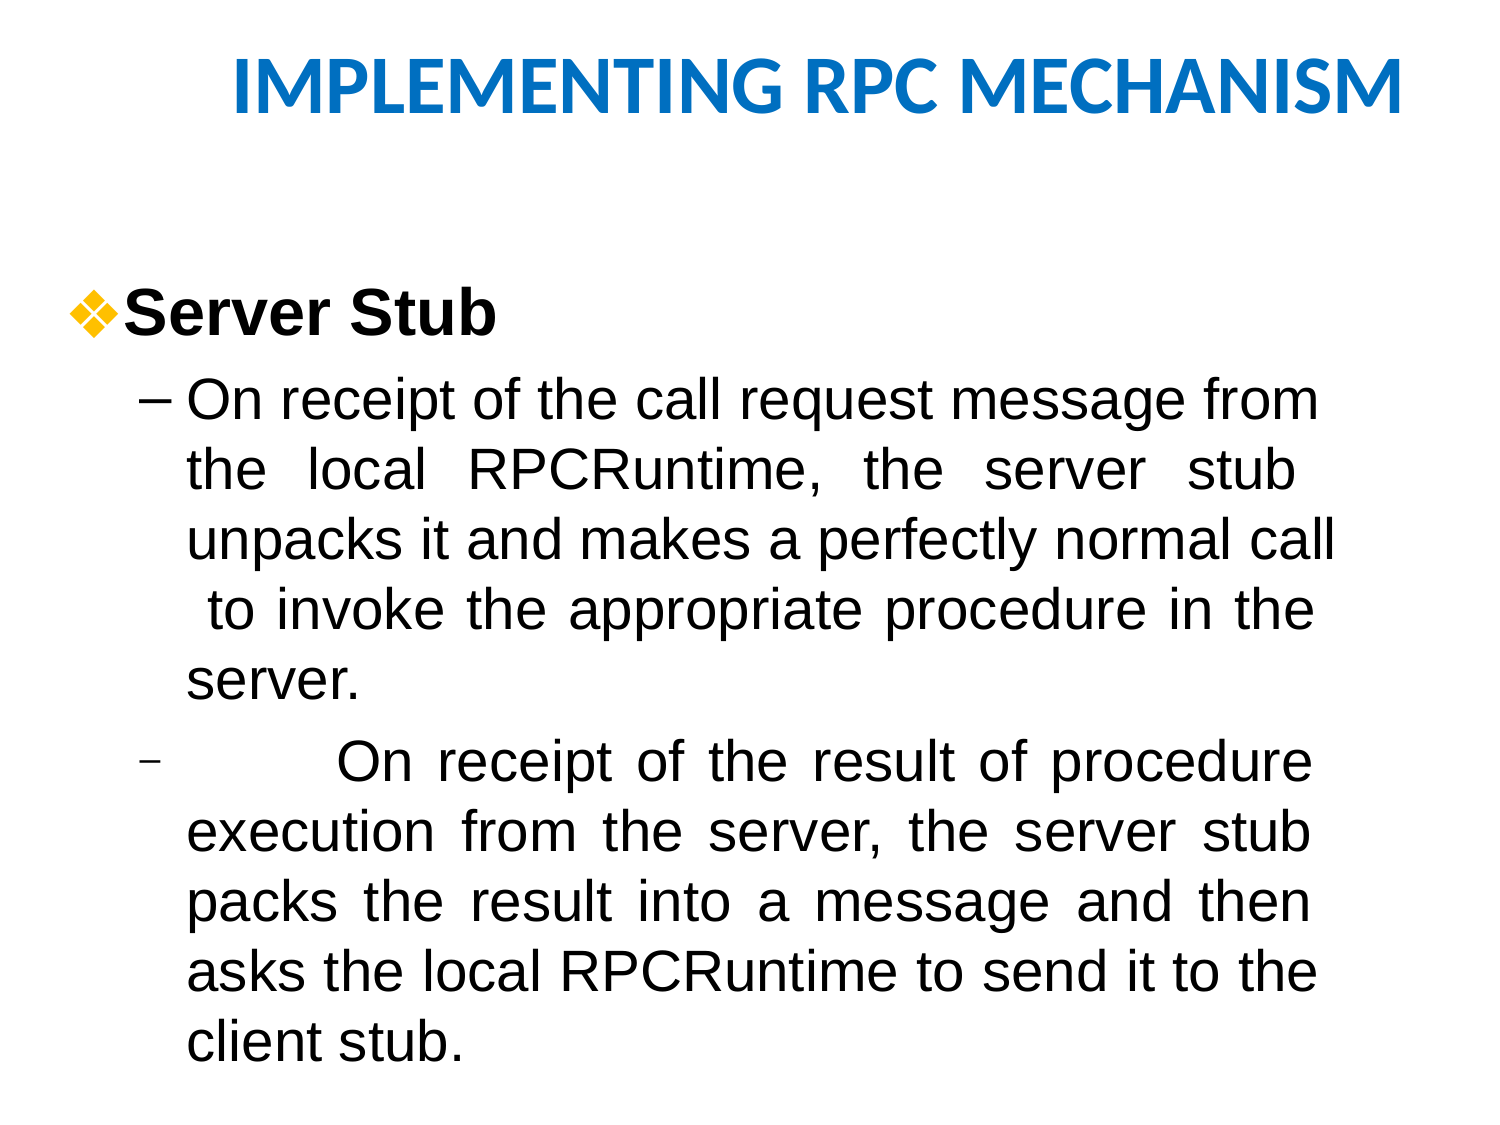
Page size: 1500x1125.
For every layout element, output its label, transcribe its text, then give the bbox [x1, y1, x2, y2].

title IMPLEMENTING RPC MECHANISM [160, 27, 1475, 218]
text_box Server Stub On receipt of the call request message from the local RPCRuntime, the server stub unpacks it and makes a perfectly normal call to invoke the appropriate procedure in the server. On receipt of the result of procedure execution from the server, the server stub packs the result into a message and then asks the local RPCRuntime to send it to the client stub. [62, 249, 1339, 1074]
